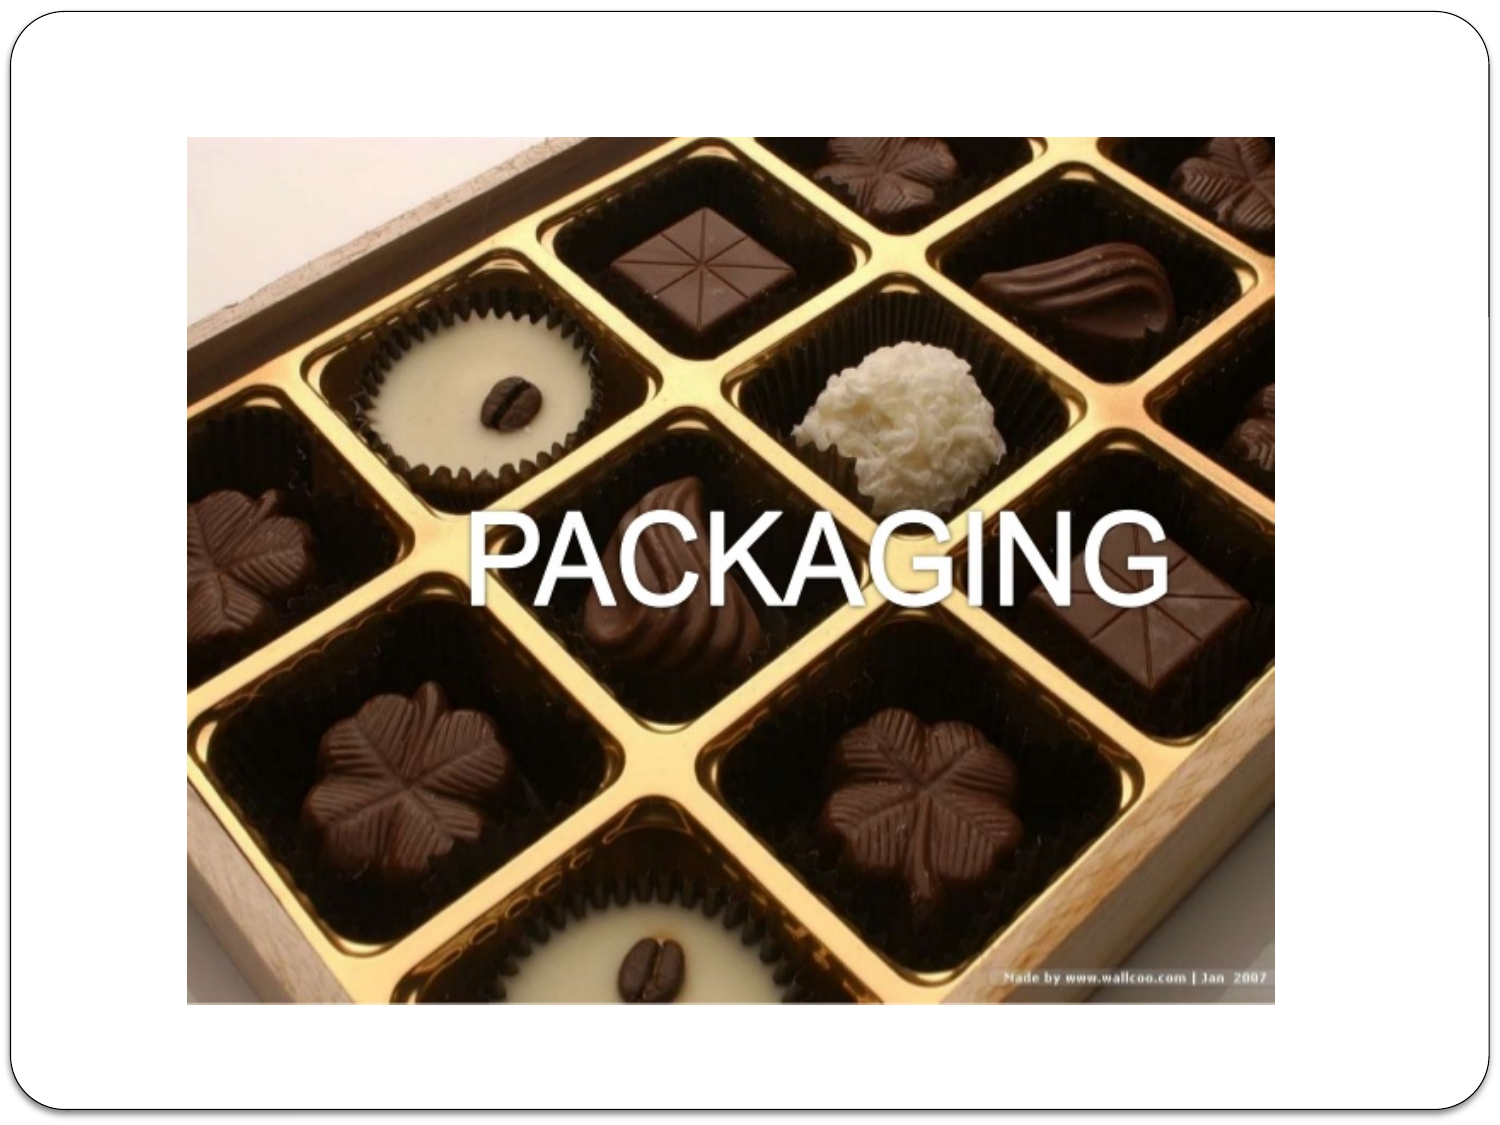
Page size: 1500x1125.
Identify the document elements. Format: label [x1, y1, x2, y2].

list [187, 137, 1276, 1006]
